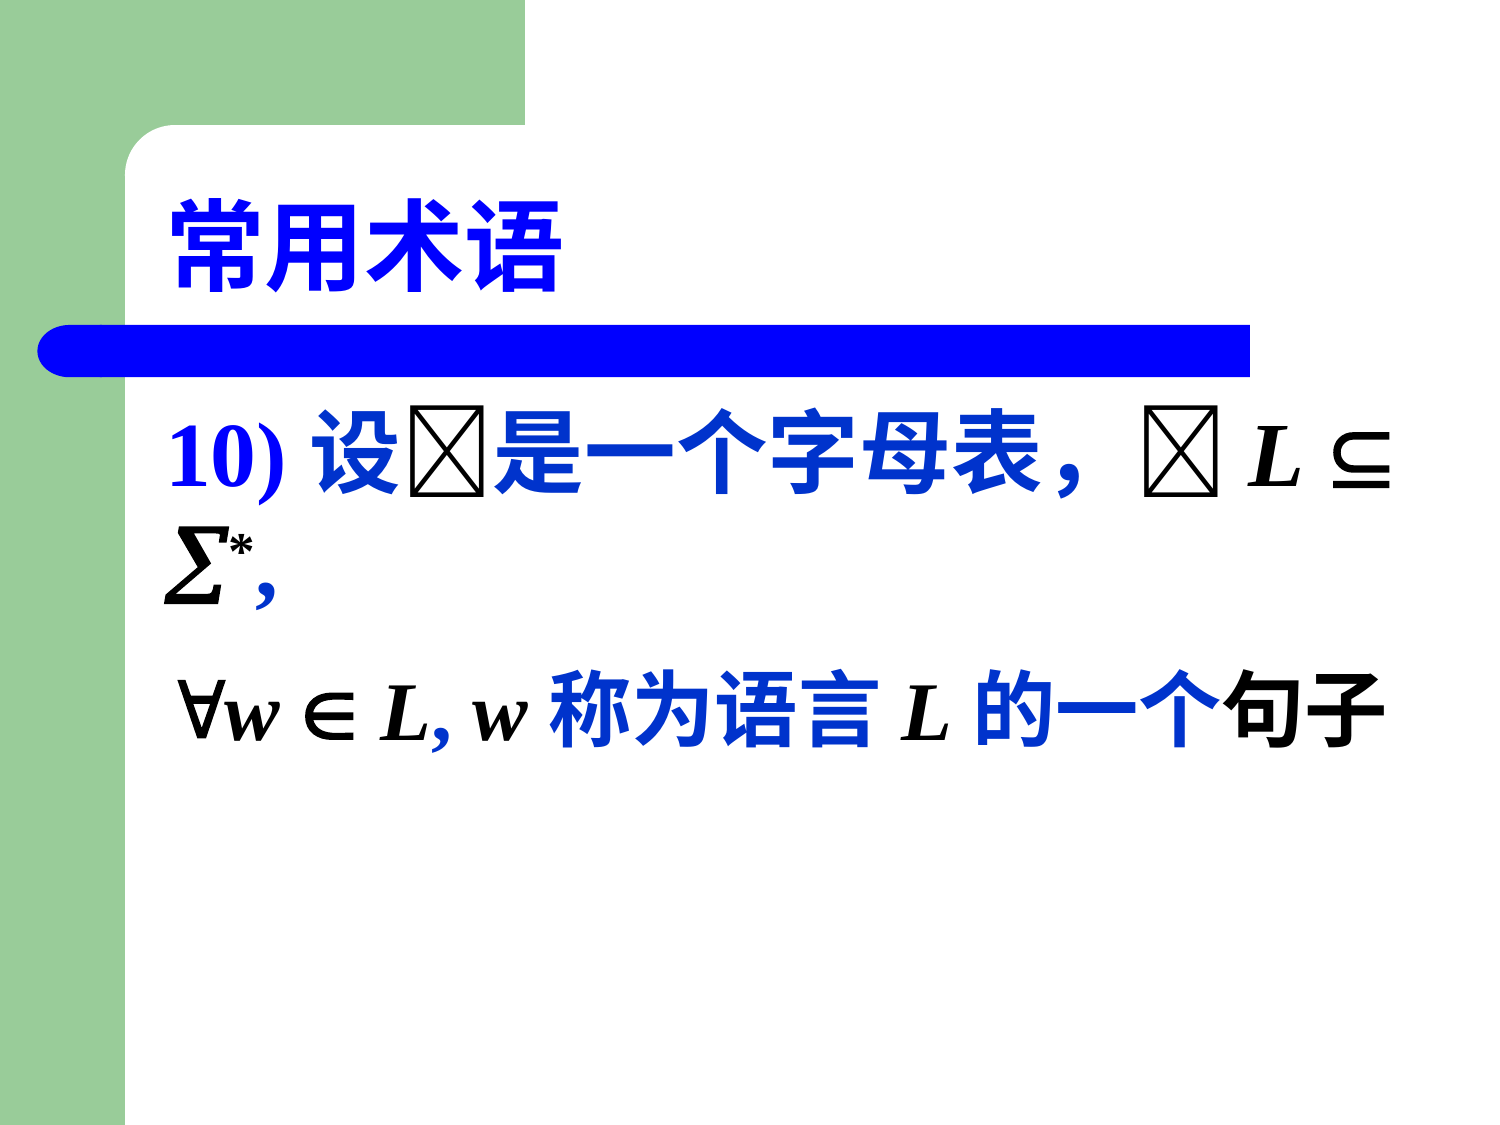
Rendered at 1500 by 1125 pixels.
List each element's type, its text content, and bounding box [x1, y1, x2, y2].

title 常用术语 [149, 124, 1463, 313]
list 10)设是一个字母表，L  *, w  L, w称为语言L的一个句子 [149, 387, 1463, 1001]
